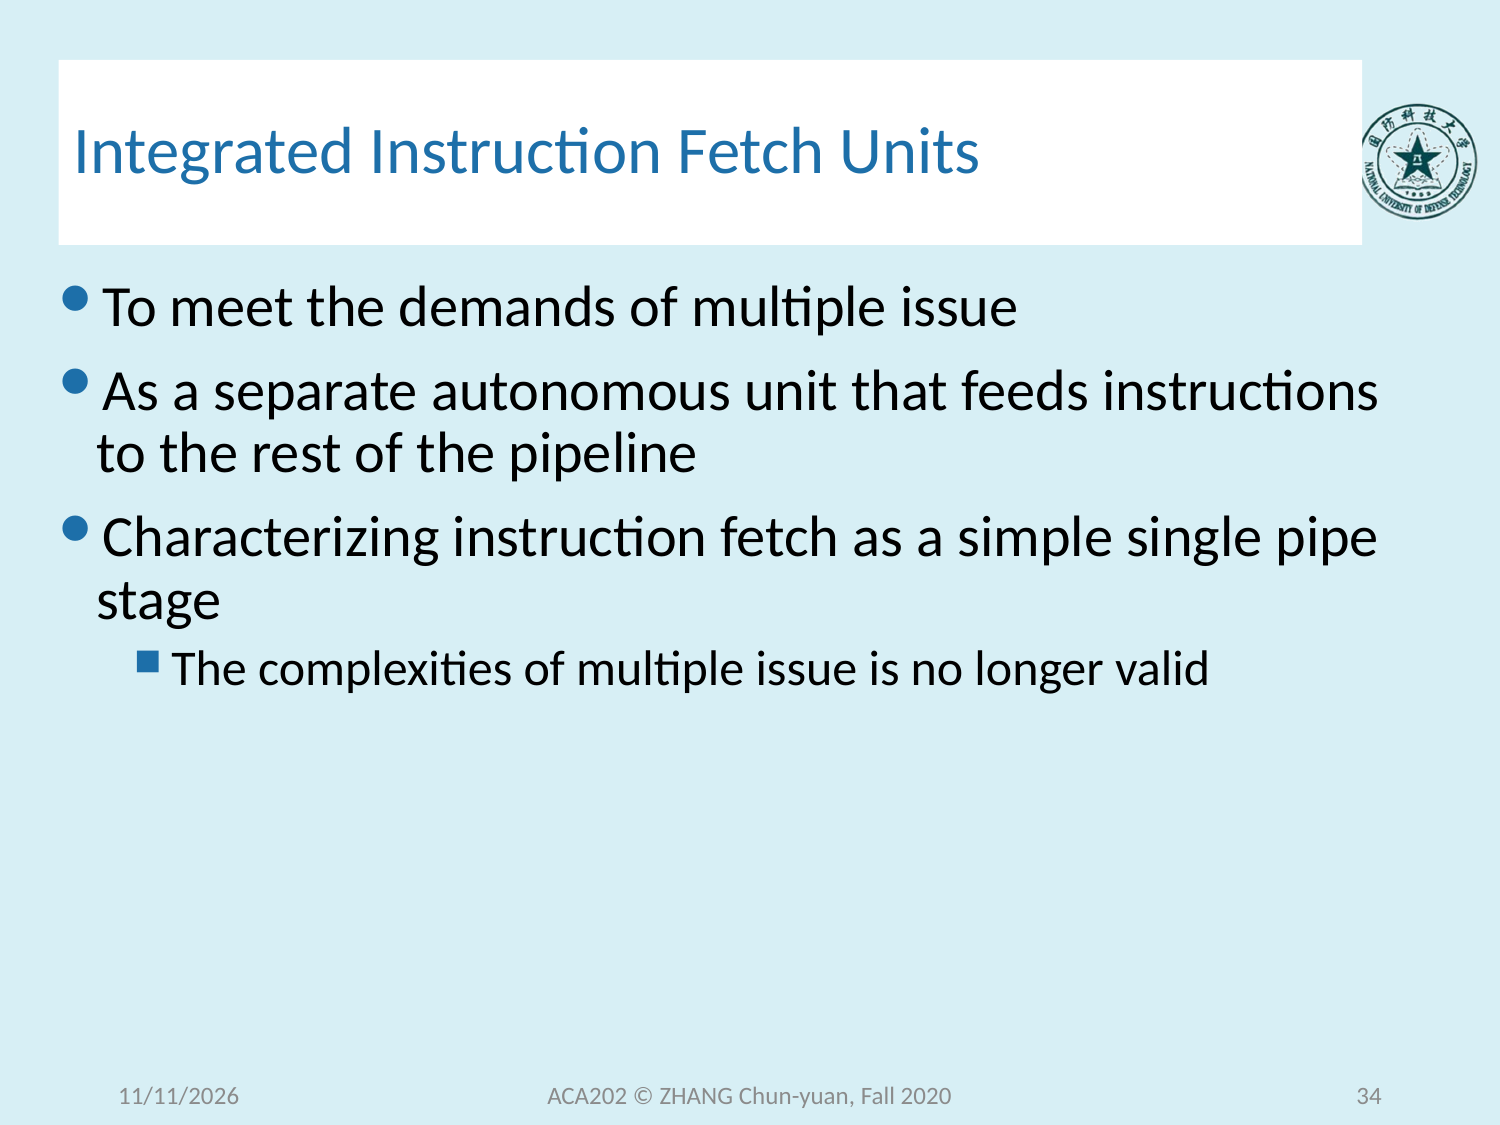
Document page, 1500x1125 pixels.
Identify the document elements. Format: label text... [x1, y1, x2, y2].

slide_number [103, 1064, 441, 1125]
title Integrated Instruction Fetch Units [58, 59, 1363, 245]
footer ACA202 © ZHANG Chun-yuan, Fall 2020 [496, 1064, 1004, 1125]
slide_number 34 [1059, 1064, 1397, 1125]
list To meet the demands of multiple issue As a separate autonomous unit that feeds instructions to the rest of the pipeline Characterizing instruction fetch as a simple single pipe stage The complexities of multiple issue is no longer valid [43, 268, 1457, 1045]
picture [1363, 102, 1480, 224]
